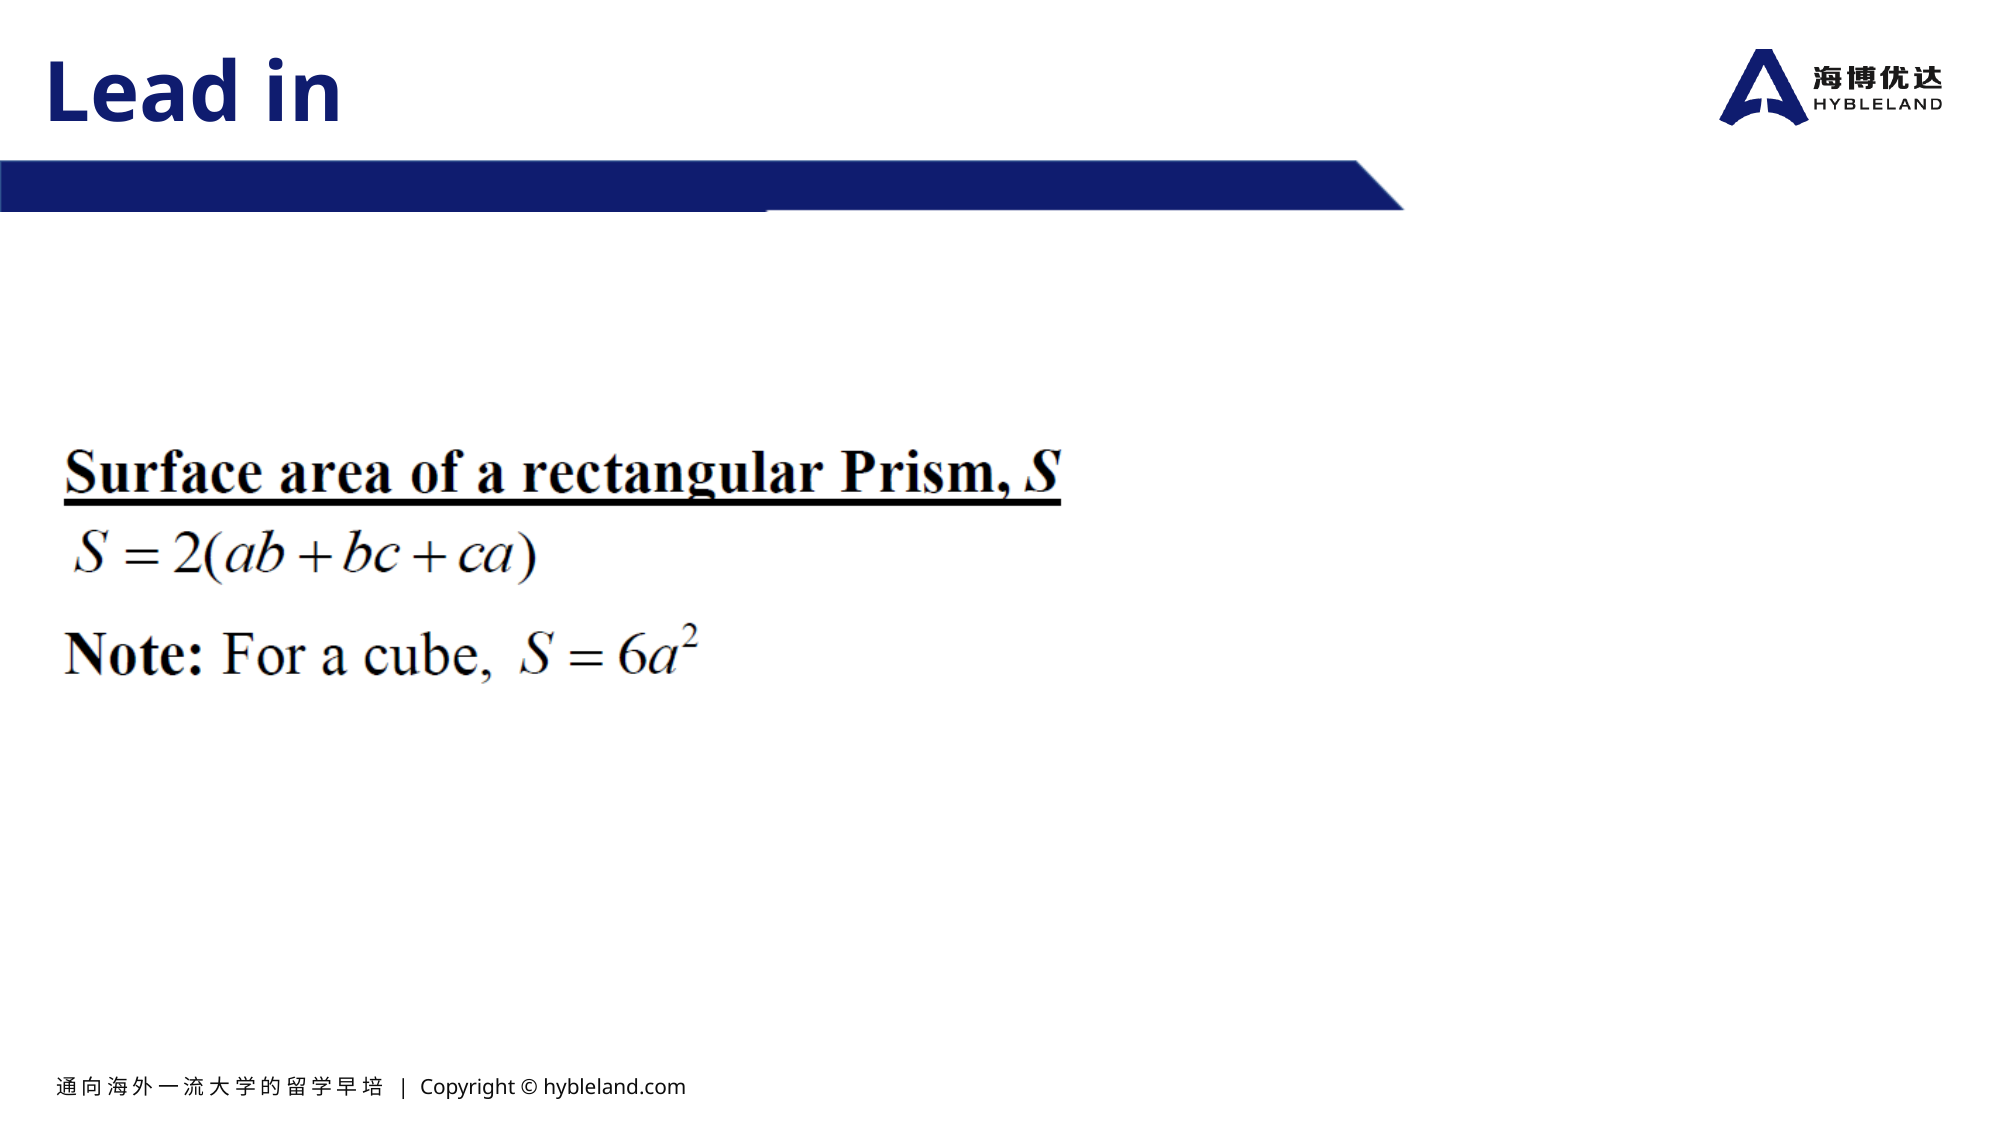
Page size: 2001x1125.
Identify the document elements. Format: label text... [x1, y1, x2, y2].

text_box Lead in [28, 30, 1155, 146]
picture [43, 420, 1301, 705]
picture [0, 159, 1413, 212]
picture [1719, 49, 1942, 126]
